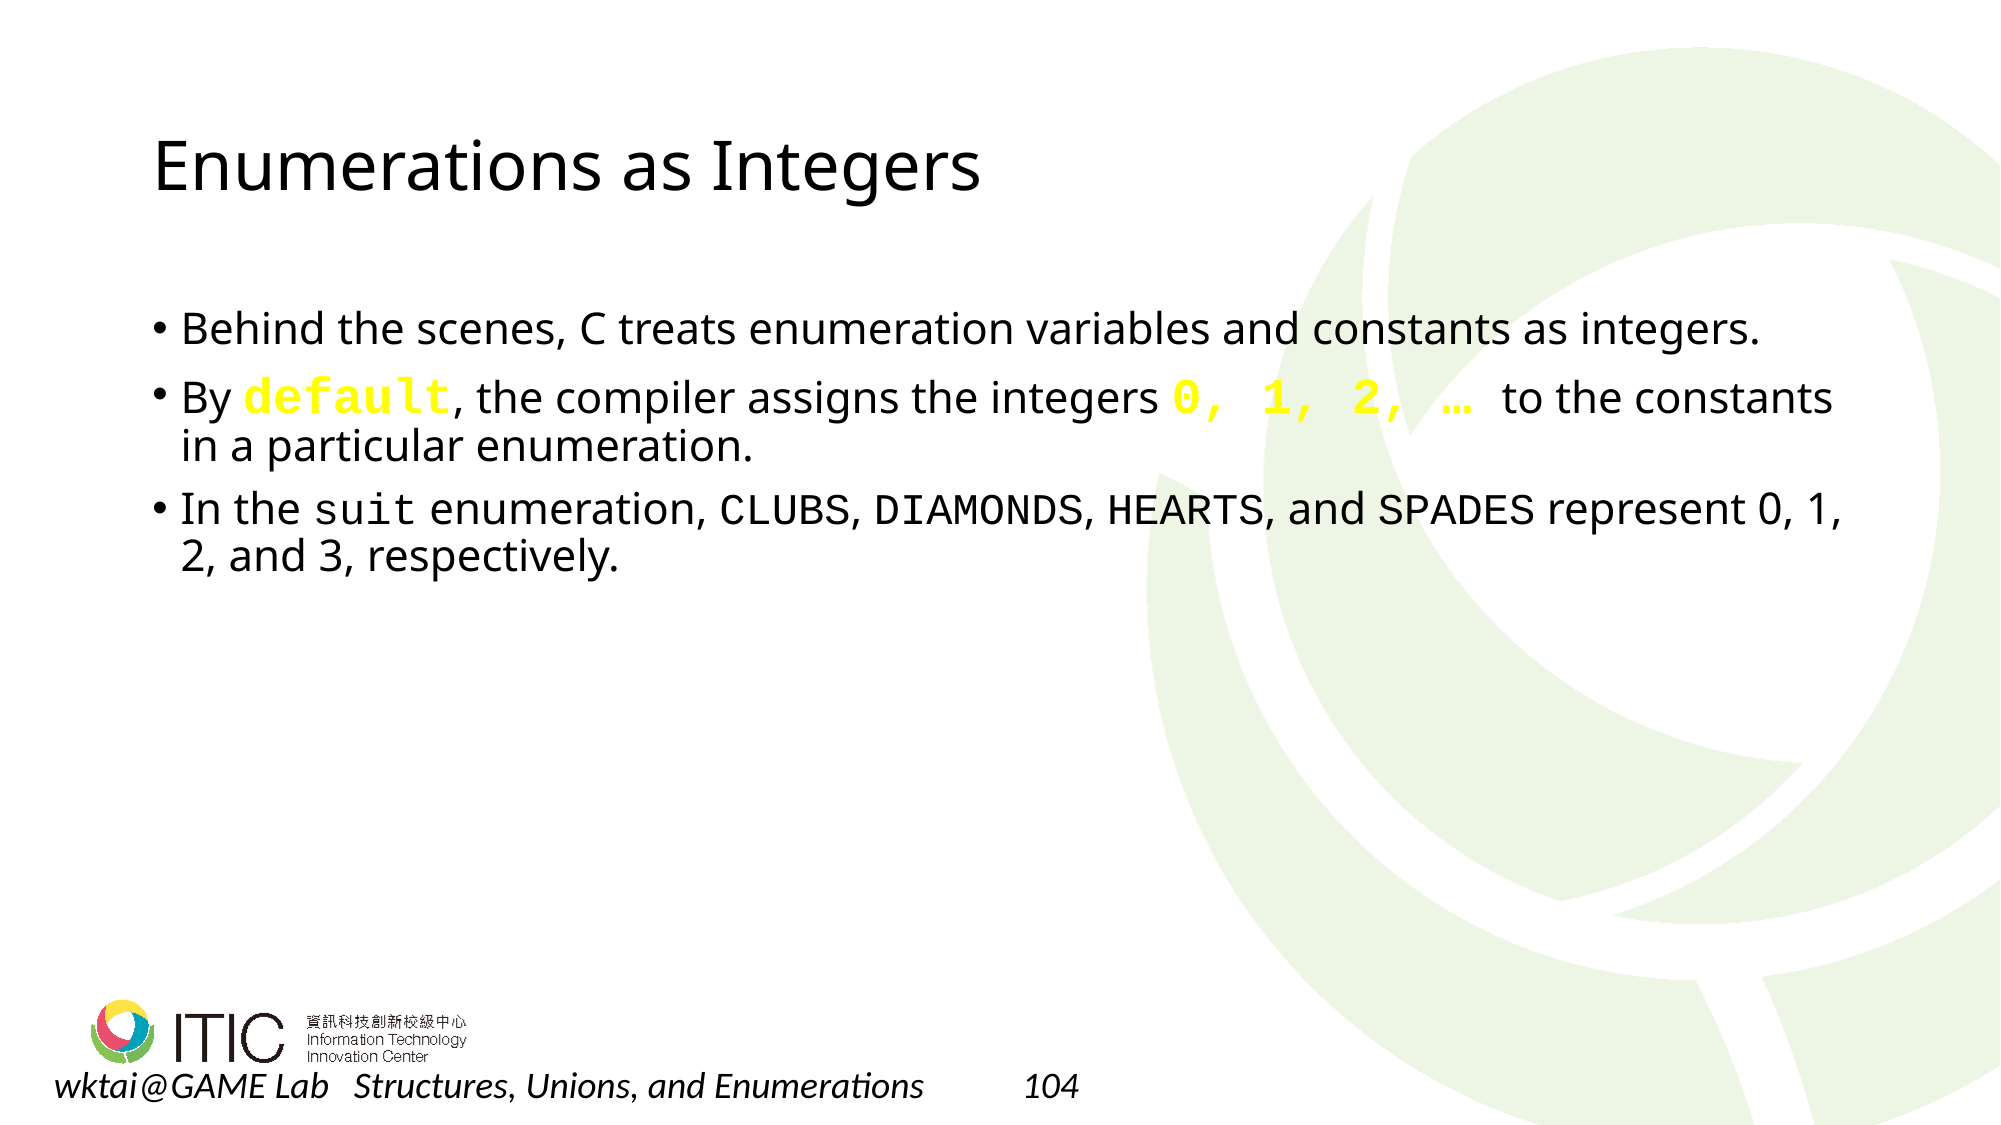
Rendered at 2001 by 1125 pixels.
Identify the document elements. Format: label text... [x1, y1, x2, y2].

title Enumerations as Integers [137, 59, 1863, 278]
list Behind the scenes, C treats enumeration variables and constants as integers. By default, the compiler assigns the integers 0, 1, 2, … to the constants in a particular enumeration. In the suit enumeration, CLUBS, DIAMONDS, HEARTS, and SPADES represent 0, 1, 2, and 3, respectively. [137, 299, 1863, 1014]
picture [0, 0, 2001, 1125]
